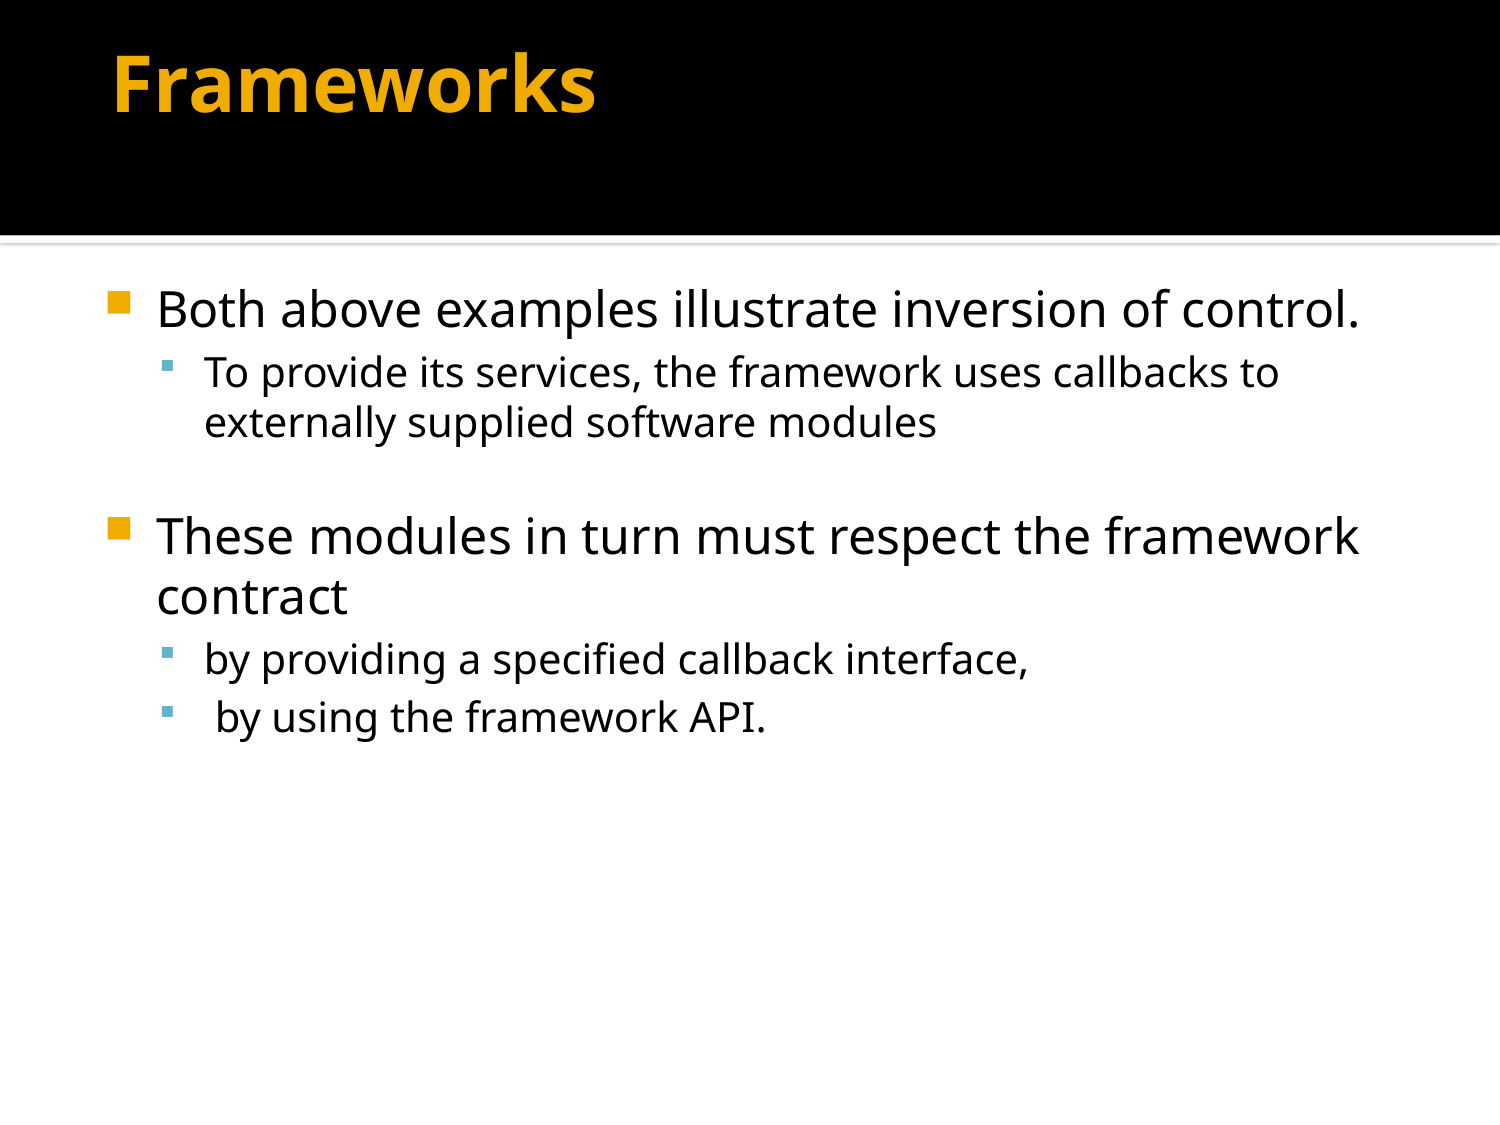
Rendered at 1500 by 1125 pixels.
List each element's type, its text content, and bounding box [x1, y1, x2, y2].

title Frameworks [75, 25, 1425, 231]
list Both above examples illustrate inversion of control. To provide its services, the framework uses callbacks to externally supplied software modules These modules in turn must respect the framework contract by providing a specified callback interface, by using the framework API. [75, 262, 1425, 1022]
